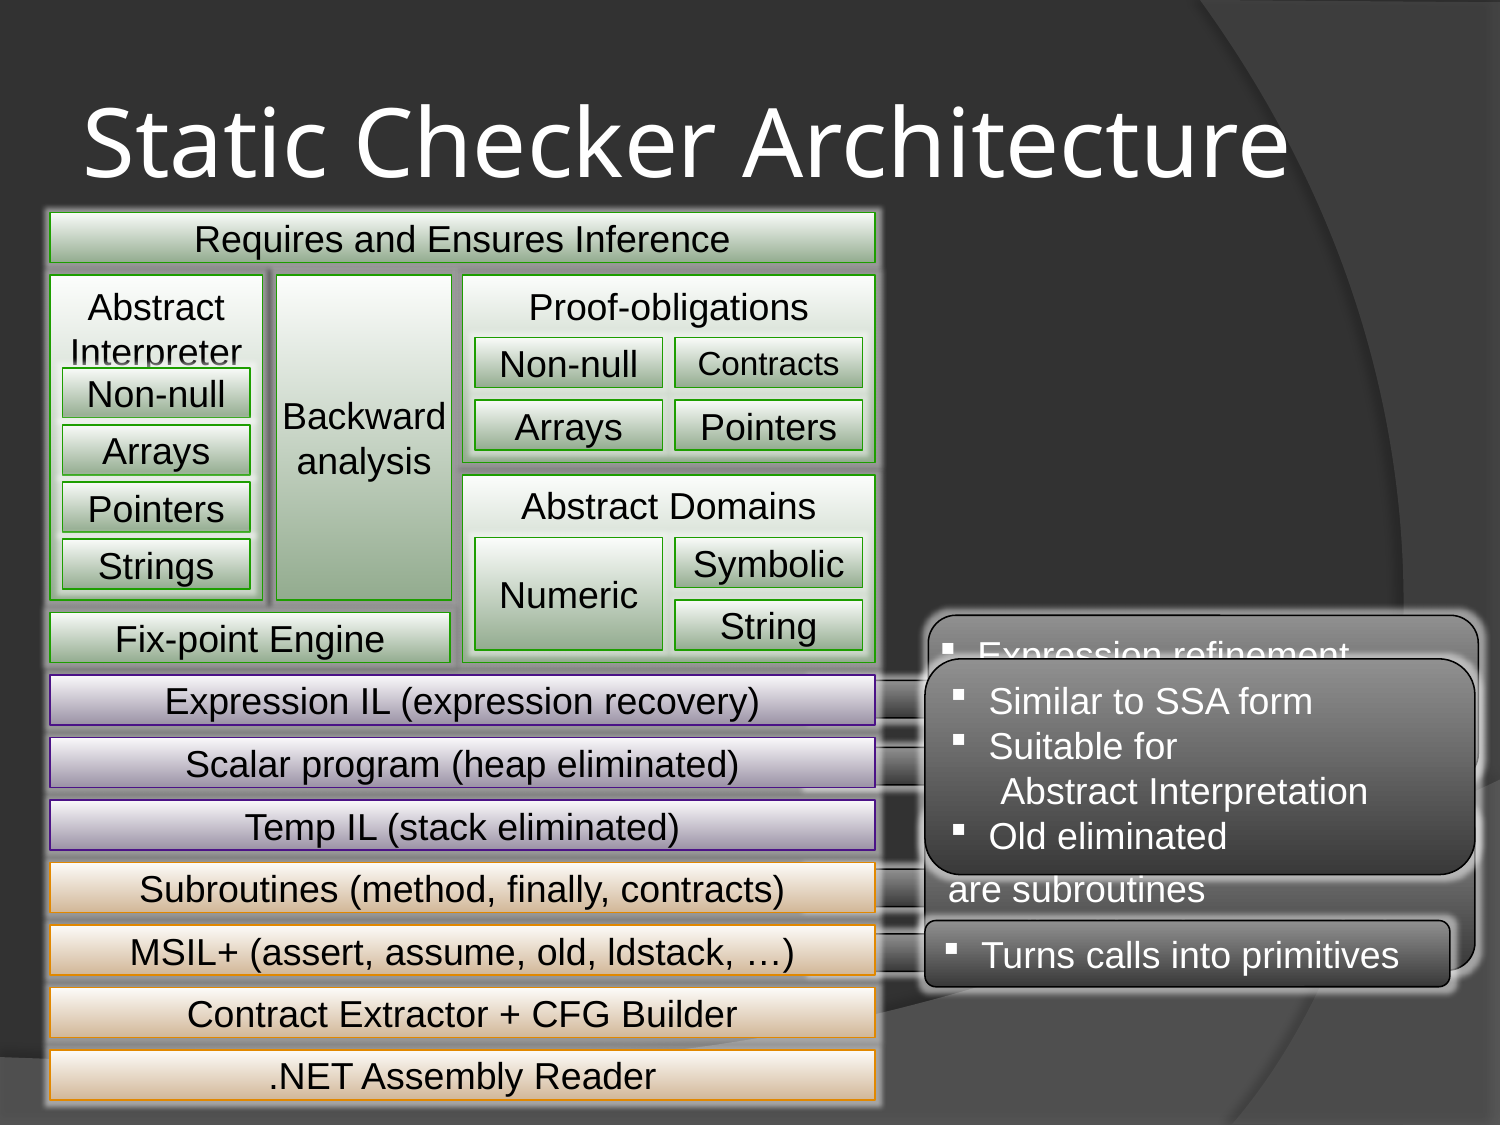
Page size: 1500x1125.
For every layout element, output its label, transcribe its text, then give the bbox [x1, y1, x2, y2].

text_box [49, 274, 876, 1101]
title Static Checker Architecture [75, 45, 1413, 233]
text_box Requires and Ensures Inference [49, 212, 876, 263]
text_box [885, 614, 1479, 650]
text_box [885, 920, 1451, 988]
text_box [885, 887, 1476, 973]
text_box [885, 658, 1476, 877]
